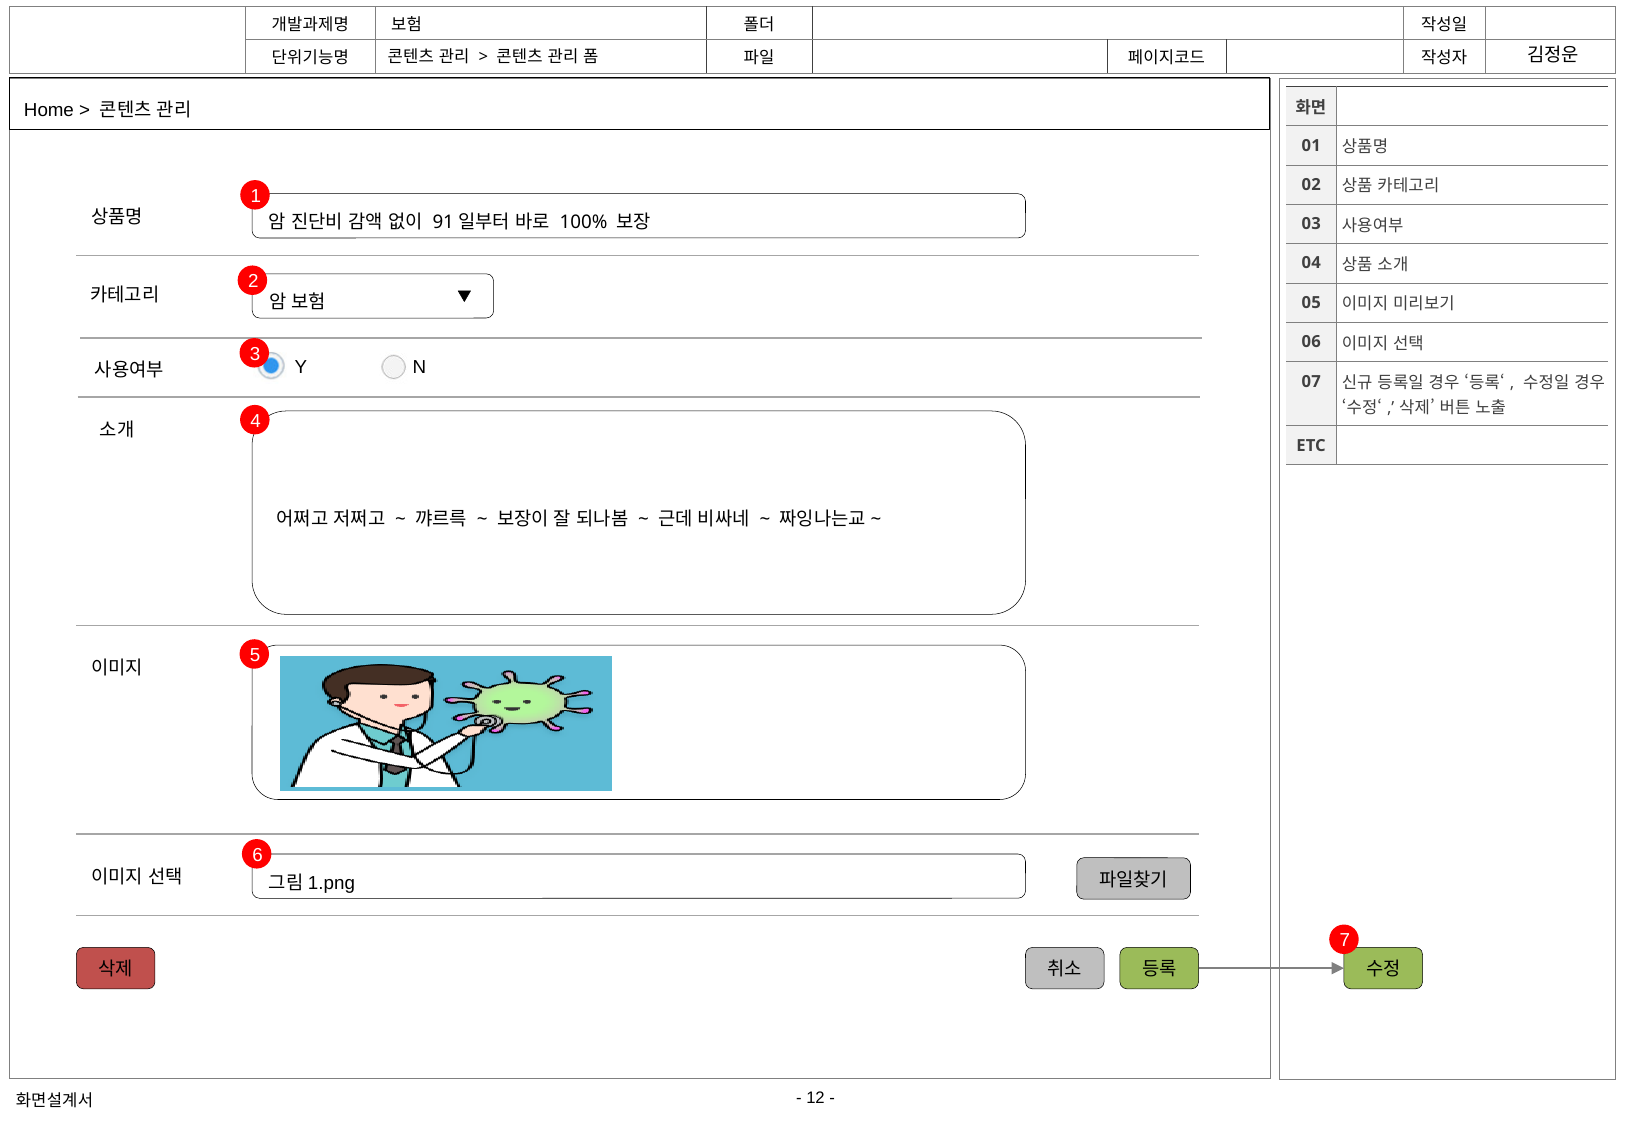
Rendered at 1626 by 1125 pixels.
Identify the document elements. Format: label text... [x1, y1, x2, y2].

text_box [76, 193, 1199, 256]
text_box 5 [241, 637, 267, 643]
table_cell 상품 카테고리 [1337, 166, 1608, 204]
text_box 암 보험 [250, 271, 496, 321]
table_cell 이미지 선택 [1337, 323, 1608, 361]
title 콘텐츠 관리 > 콘텐츠 관리 폼 [372, 38, 812, 76]
text_box N [408, 347, 442, 385]
table_cell 상품명 [1337, 126, 1608, 165]
text_box Y [294, 347, 322, 385]
picture [280, 656, 612, 791]
text_box 수정 [1341, 945, 1425, 991]
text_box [76, 853, 1199, 916]
text_box [456, 288, 473, 304]
table_cell 이미지 미리보기 [1337, 284, 1608, 322]
text_box 3 [237, 347, 249, 368]
text_box 7 [1327, 922, 1361, 957]
text_box 김정운 [1512, 35, 1594, 73]
table_cell ETC [1286, 426, 1336, 464]
table_cell 사용여부 [1337, 205, 1608, 243]
picture [251, 348, 292, 384]
text_box 취소 [1023, 945, 1107, 991]
table_header 화면 [1286, 87, 1336, 125]
table_cell 02 [1286, 166, 1336, 204]
text_box 2 [235, 265, 270, 298]
table_cell 01 [1286, 126, 1336, 165]
text_box 삭제 [74, 945, 158, 991]
table_cell 04 [1286, 244, 1336, 283]
picture [378, 349, 408, 384]
text_box 사용여부 [80, 350, 244, 388]
text_box 카테고리 [75, 275, 240, 313]
text_box Home > 콘텐츠 관리 [7, 76, 1272, 131]
text_box 등록 [1117, 945, 1201, 991]
table_cell [1337, 426, 1608, 464]
text_box 6 [240, 843, 274, 852]
table_cell 상품 소개 [1337, 244, 1608, 283]
text_box 1 [238, 177, 272, 192]
table_cell 05 [1286, 284, 1336, 322]
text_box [84, 410, 1026, 615]
table_cell 03 [1286, 205, 1336, 243]
table_cell 신규 등록일 경우 ‘등록‘, 수정일 경우 ‘수정‘,’삭제’ 버튼 노출 [1337, 362, 1608, 425]
table_cell 07 [1286, 362, 1336, 425]
table_cell 06 [1286, 323, 1336, 361]
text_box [76, 644, 1026, 800]
table_header [1337, 87, 1608, 125]
